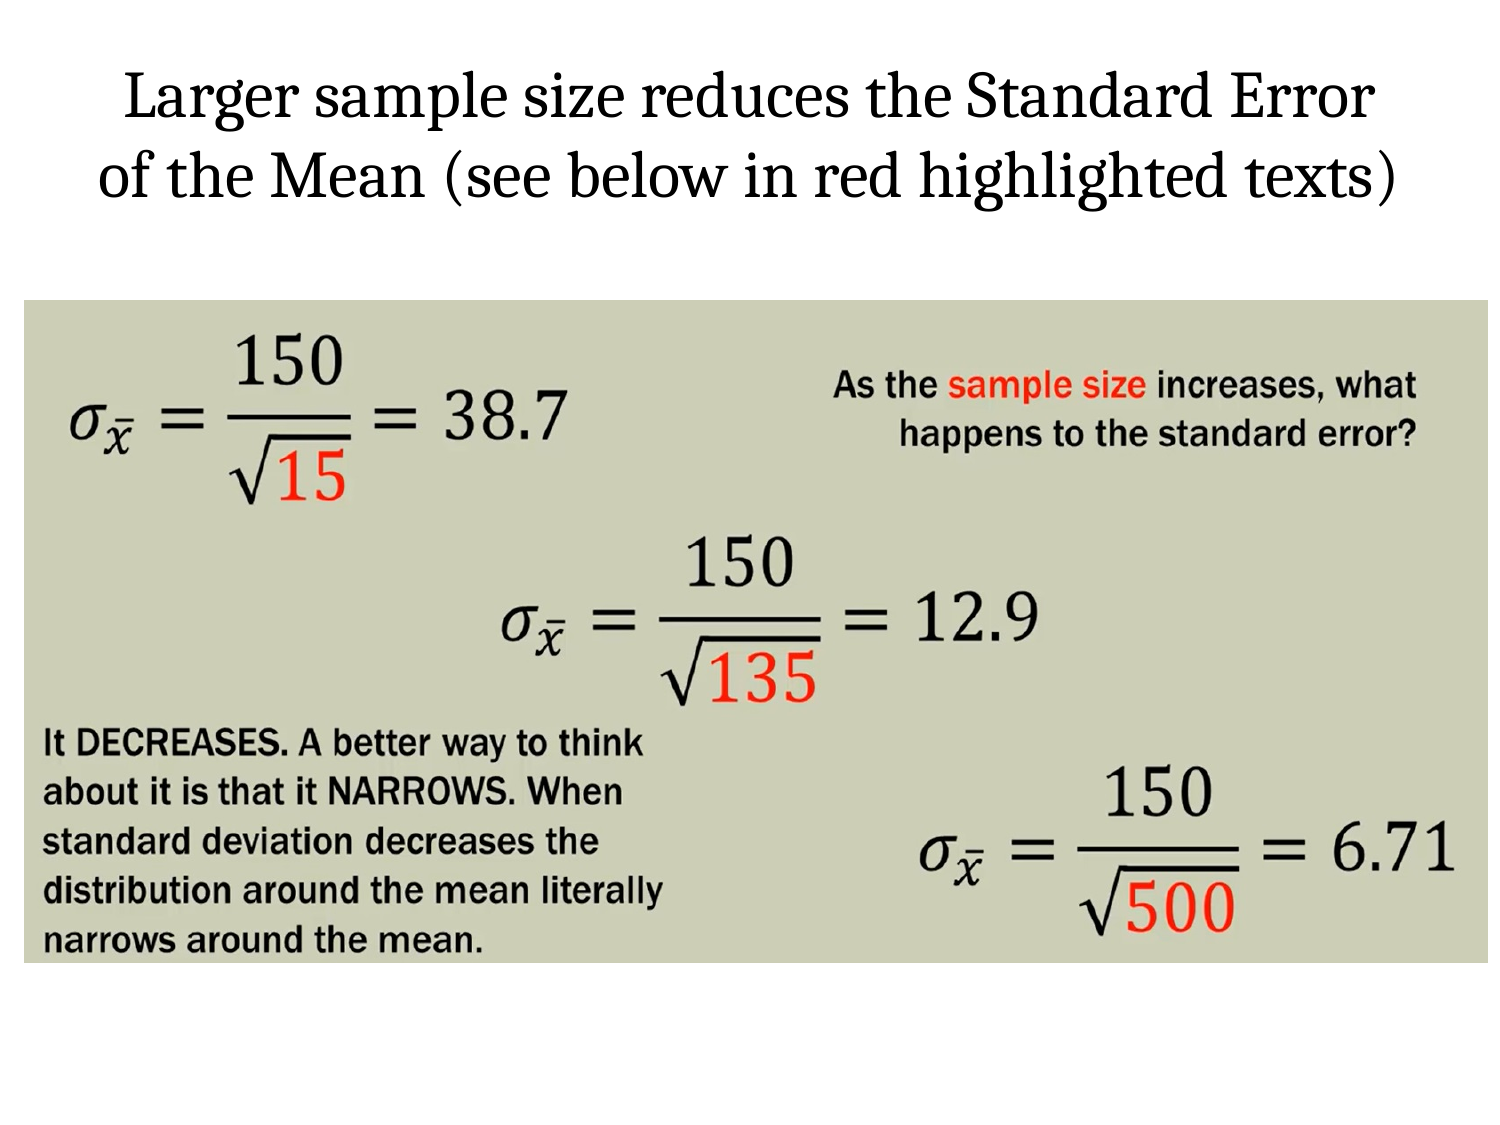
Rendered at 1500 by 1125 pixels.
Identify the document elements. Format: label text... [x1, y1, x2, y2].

title Larger sample size reduces the Standard Error of the Mean (see below in red highlighted texts) [75, 37, 1425, 225]
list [24, 300, 1488, 963]
